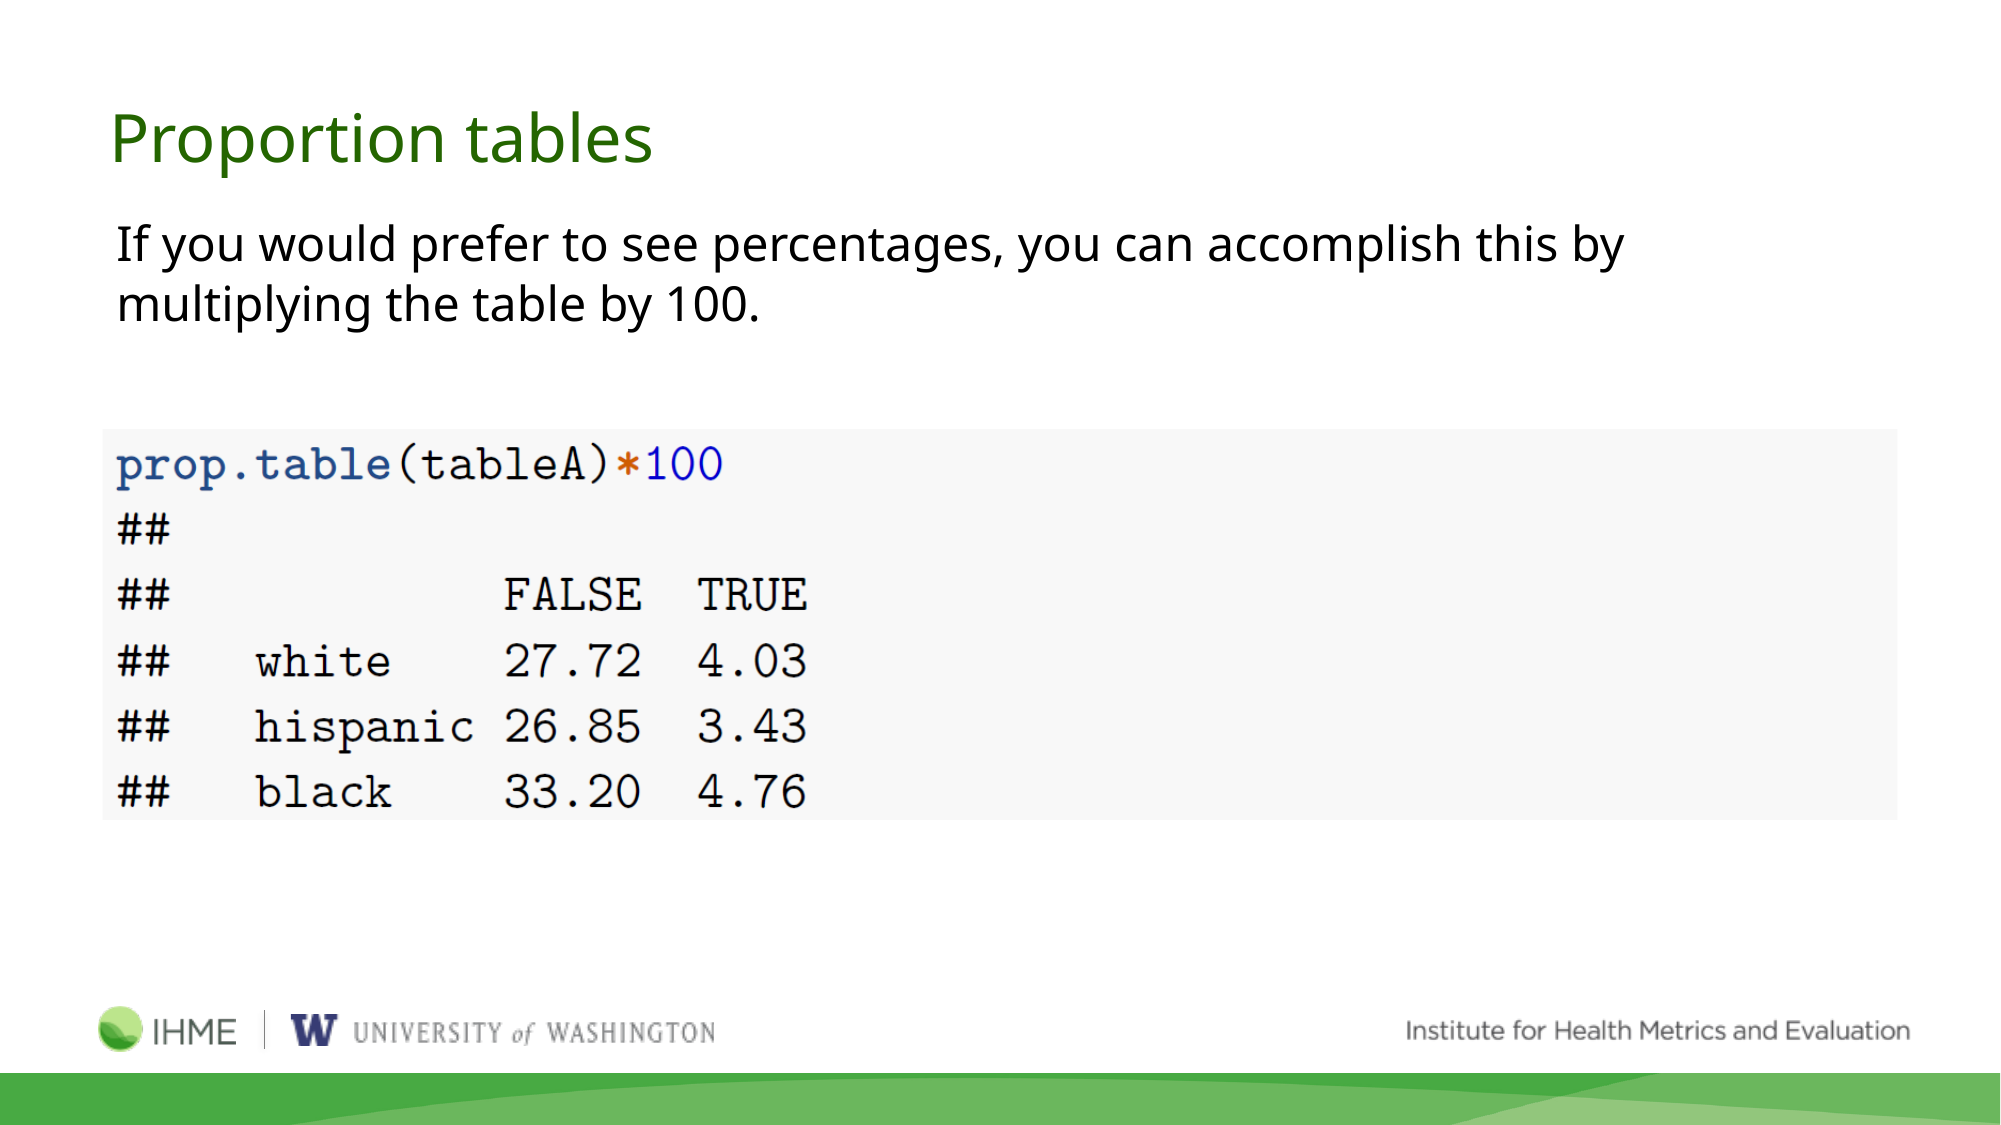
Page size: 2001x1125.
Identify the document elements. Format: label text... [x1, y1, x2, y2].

text_box If you would prefer to see percentages, you can accomplish this by multiplying the table by 100. [111, 212, 1869, 331]
picture [0, 1073, 2001, 1125]
text_box Proportion tables [94, 88, 670, 183]
picture [98, 1006, 236, 1052]
picture [102, 428, 1898, 820]
picture [1399, 1013, 1916, 1046]
